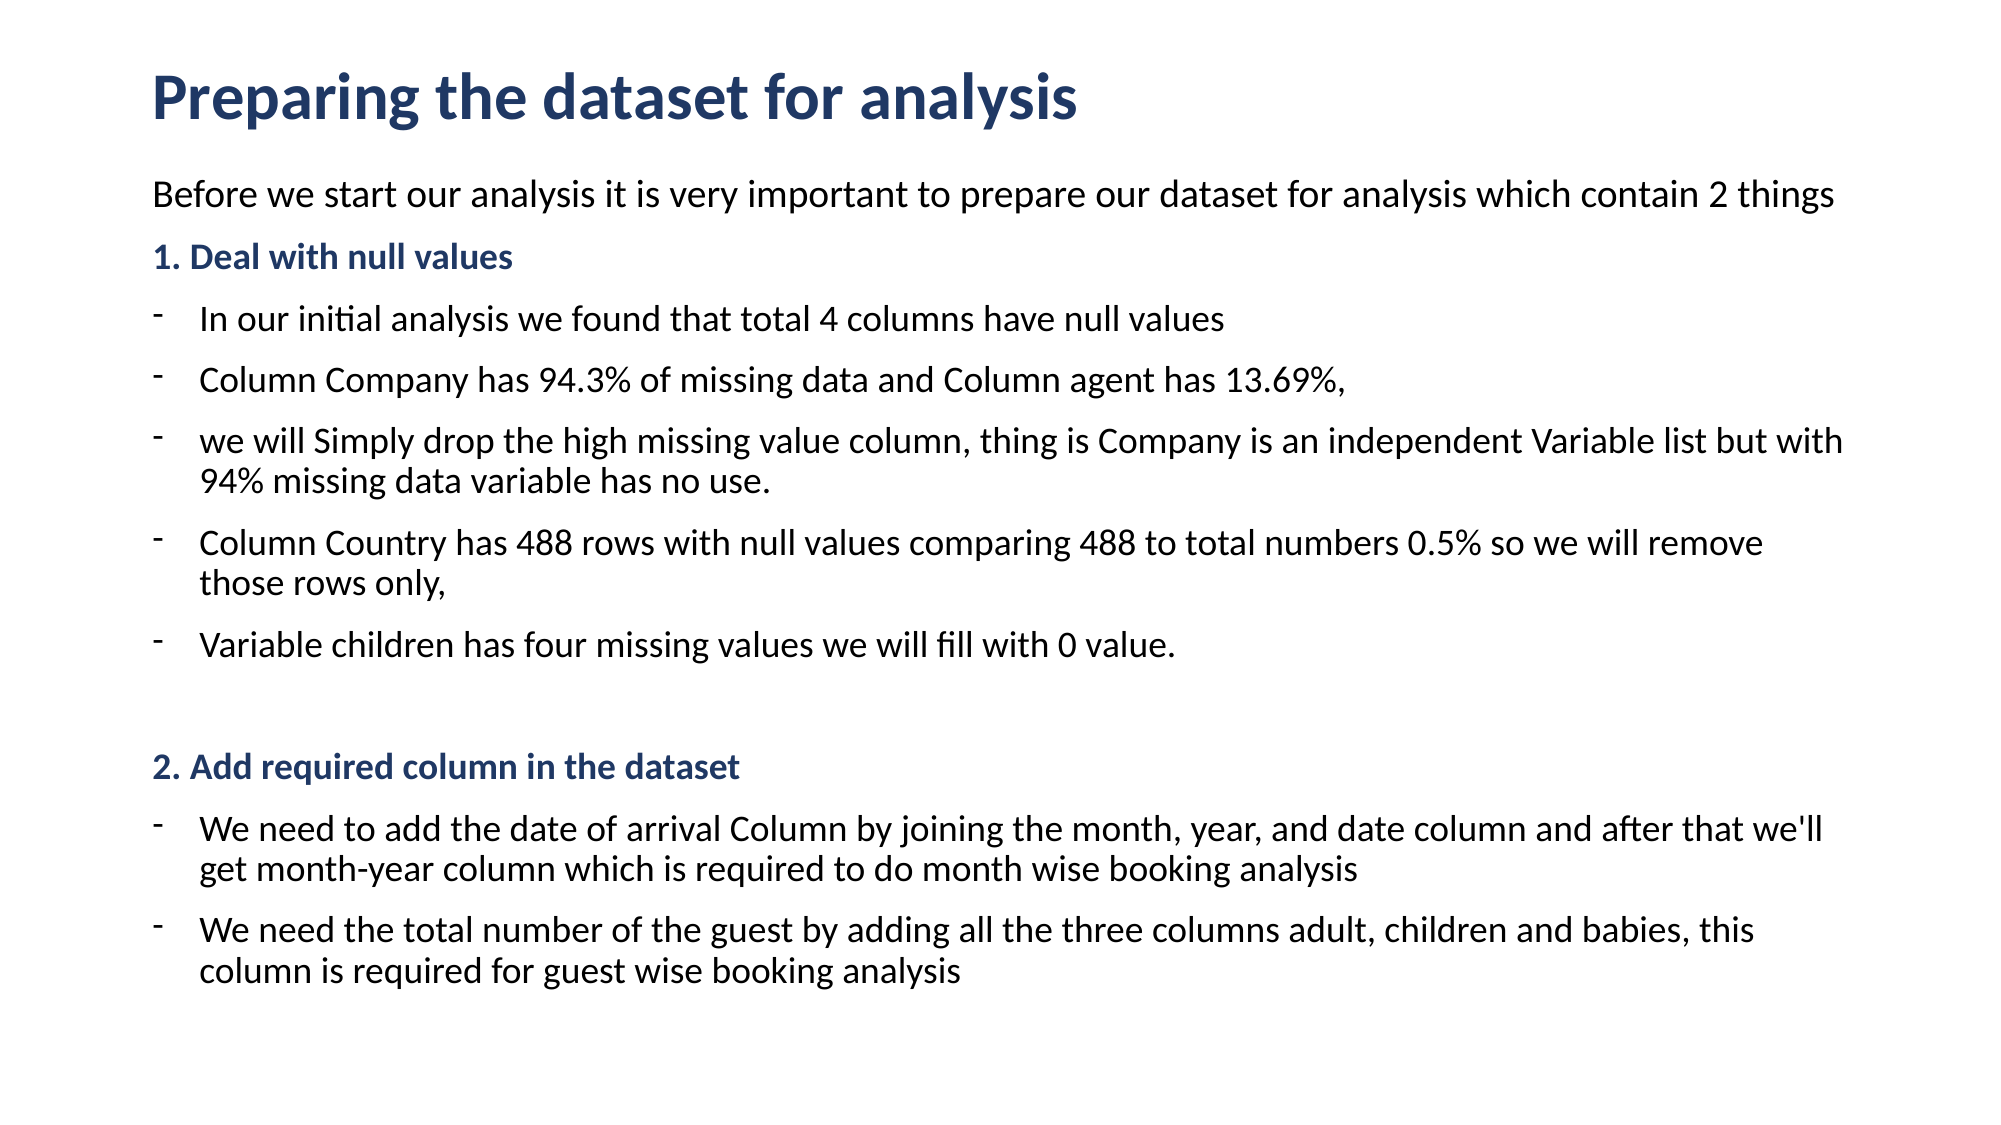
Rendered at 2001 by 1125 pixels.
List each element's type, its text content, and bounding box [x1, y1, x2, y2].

title Preparing the dataset for analysis [137, 34, 1863, 162]
list Before we start our analysis it is very important to prepare our dataset for analysis which contain 2 things 1. Deal with null values In our initial analysis we found that total 4 columns have null values Column Company has 94.3% of missing data and Column agent has 13.69%, we will Simply drop the high missing value column, thing is Company is an independent Variable list but with 94% missing data variable has no use. Column Country has 488 rows with null values comparing 488 to total numbers 0.5% so we will remove those rows only, Variable children has four missing values we will fill with 0 value. 2. Add required column in the dataset We need to add the date of arrival Column by joining the month, year, and date column and after that we'll get month-year column which is required to do month wise booking analysis We need the total number of the guest by adding all the three columns adult, children and babies, this column is required for guest wise booking analysis [137, 166, 1863, 1028]
